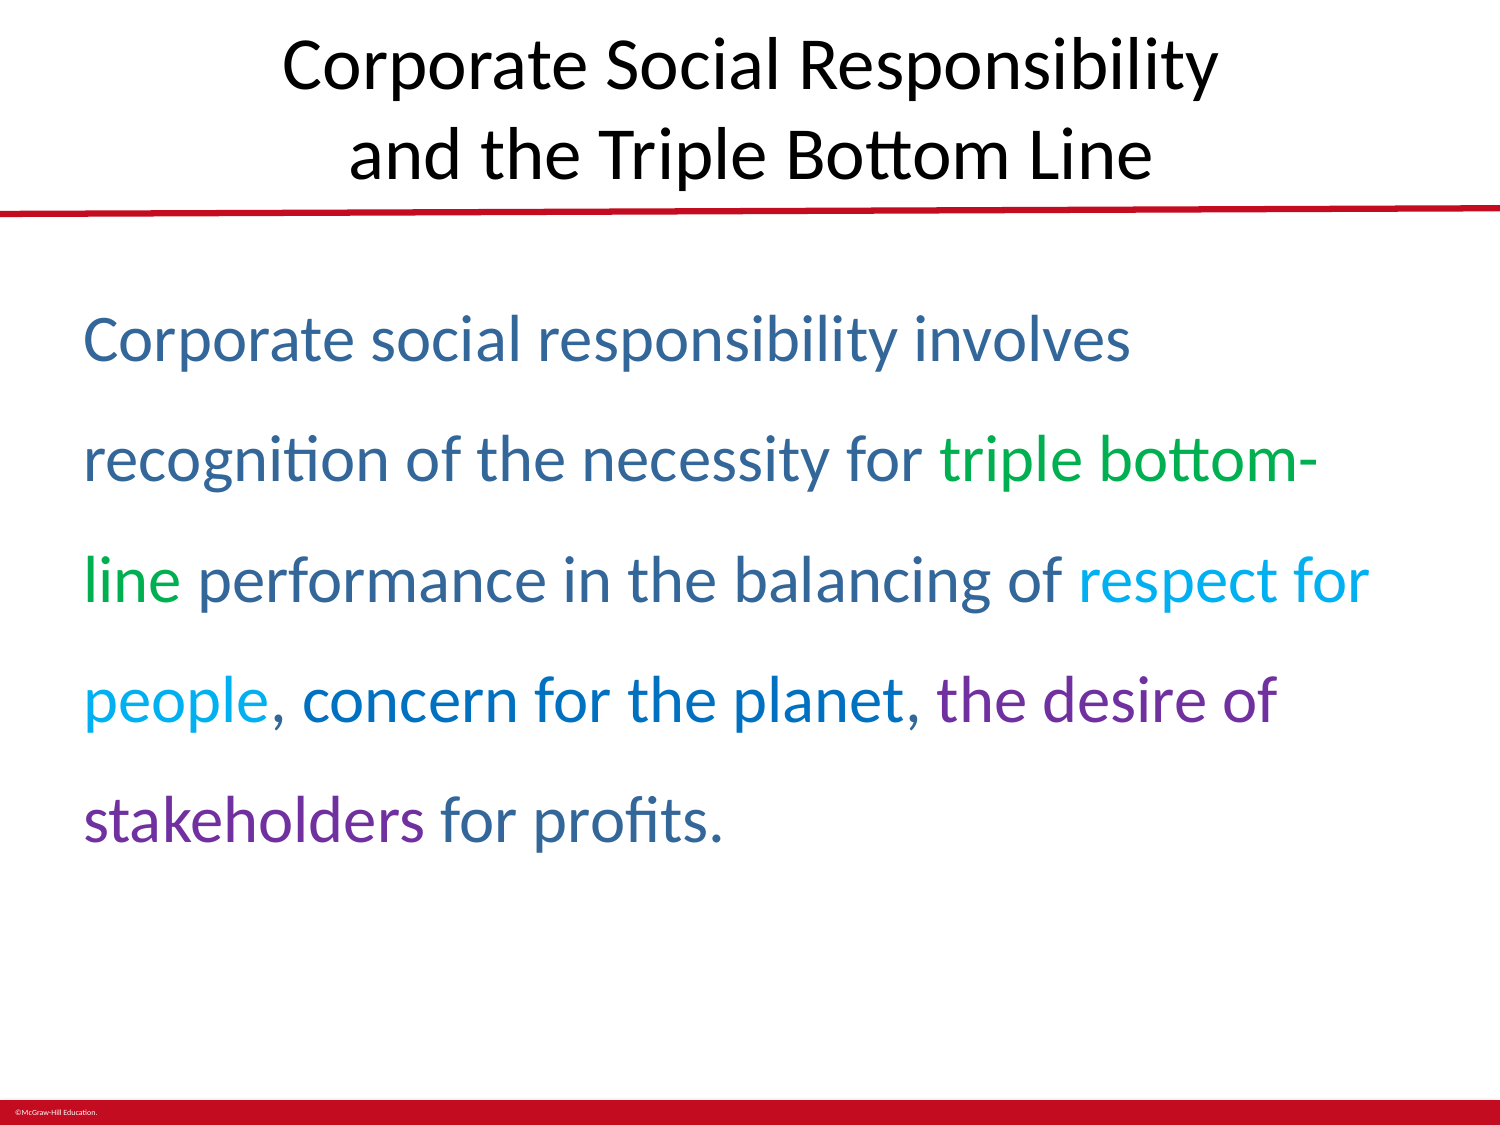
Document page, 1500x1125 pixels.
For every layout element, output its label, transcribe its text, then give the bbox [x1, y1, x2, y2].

list Corporate social responsibility involves recognition of the necessity for triple bottom-line performance in the balancing of respect for people, concern for the planet, the desire of stakeholders for profits. [68, 247, 1434, 1073]
title Corporate Social Responsibility and the Triple Bottom Line [210, 0, 1294, 210]
